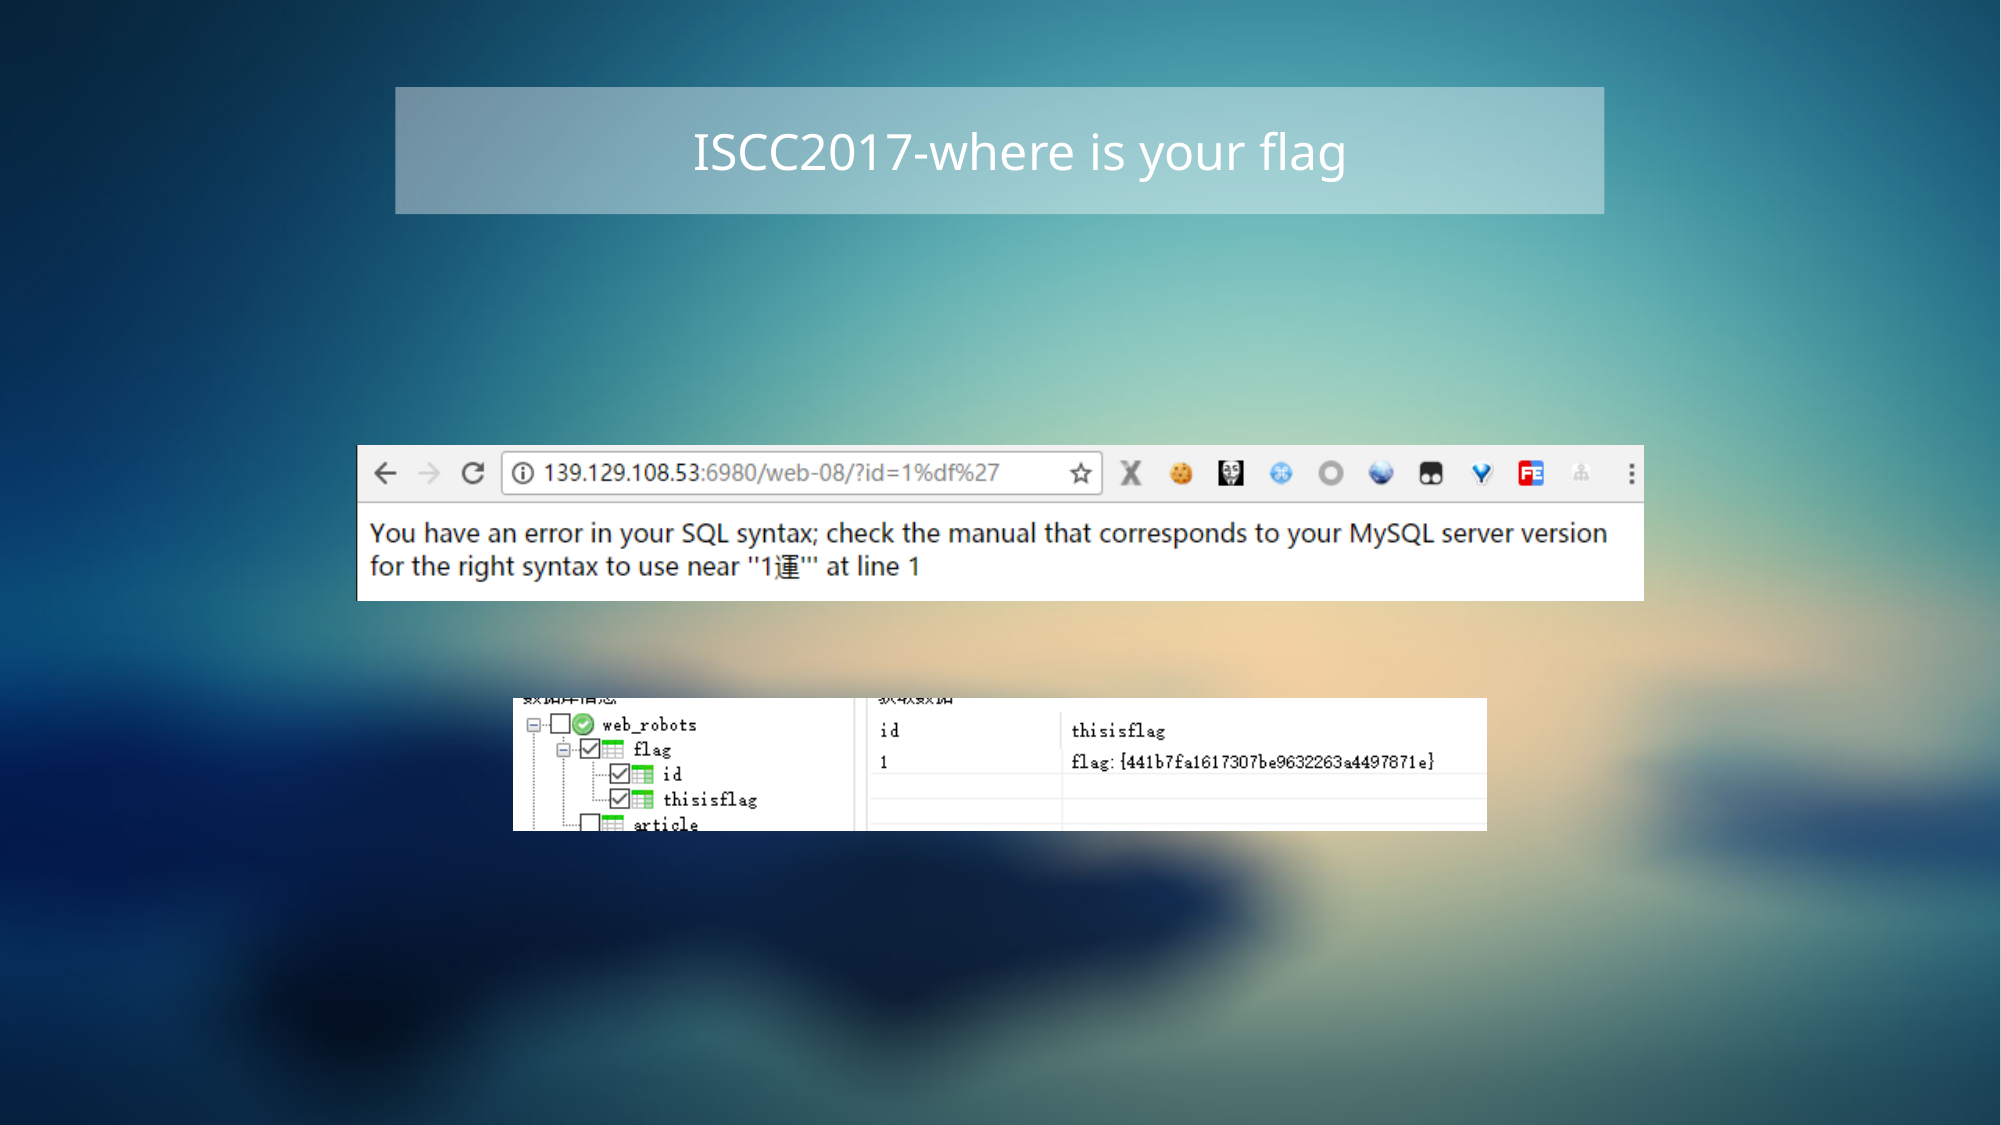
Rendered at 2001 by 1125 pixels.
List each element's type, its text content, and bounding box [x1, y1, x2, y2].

text_box ISCC2017-where is your flag [678, 112, 1364, 188]
text_box [394, 86, 1605, 215]
picture [0, 0, 2001, 1125]
